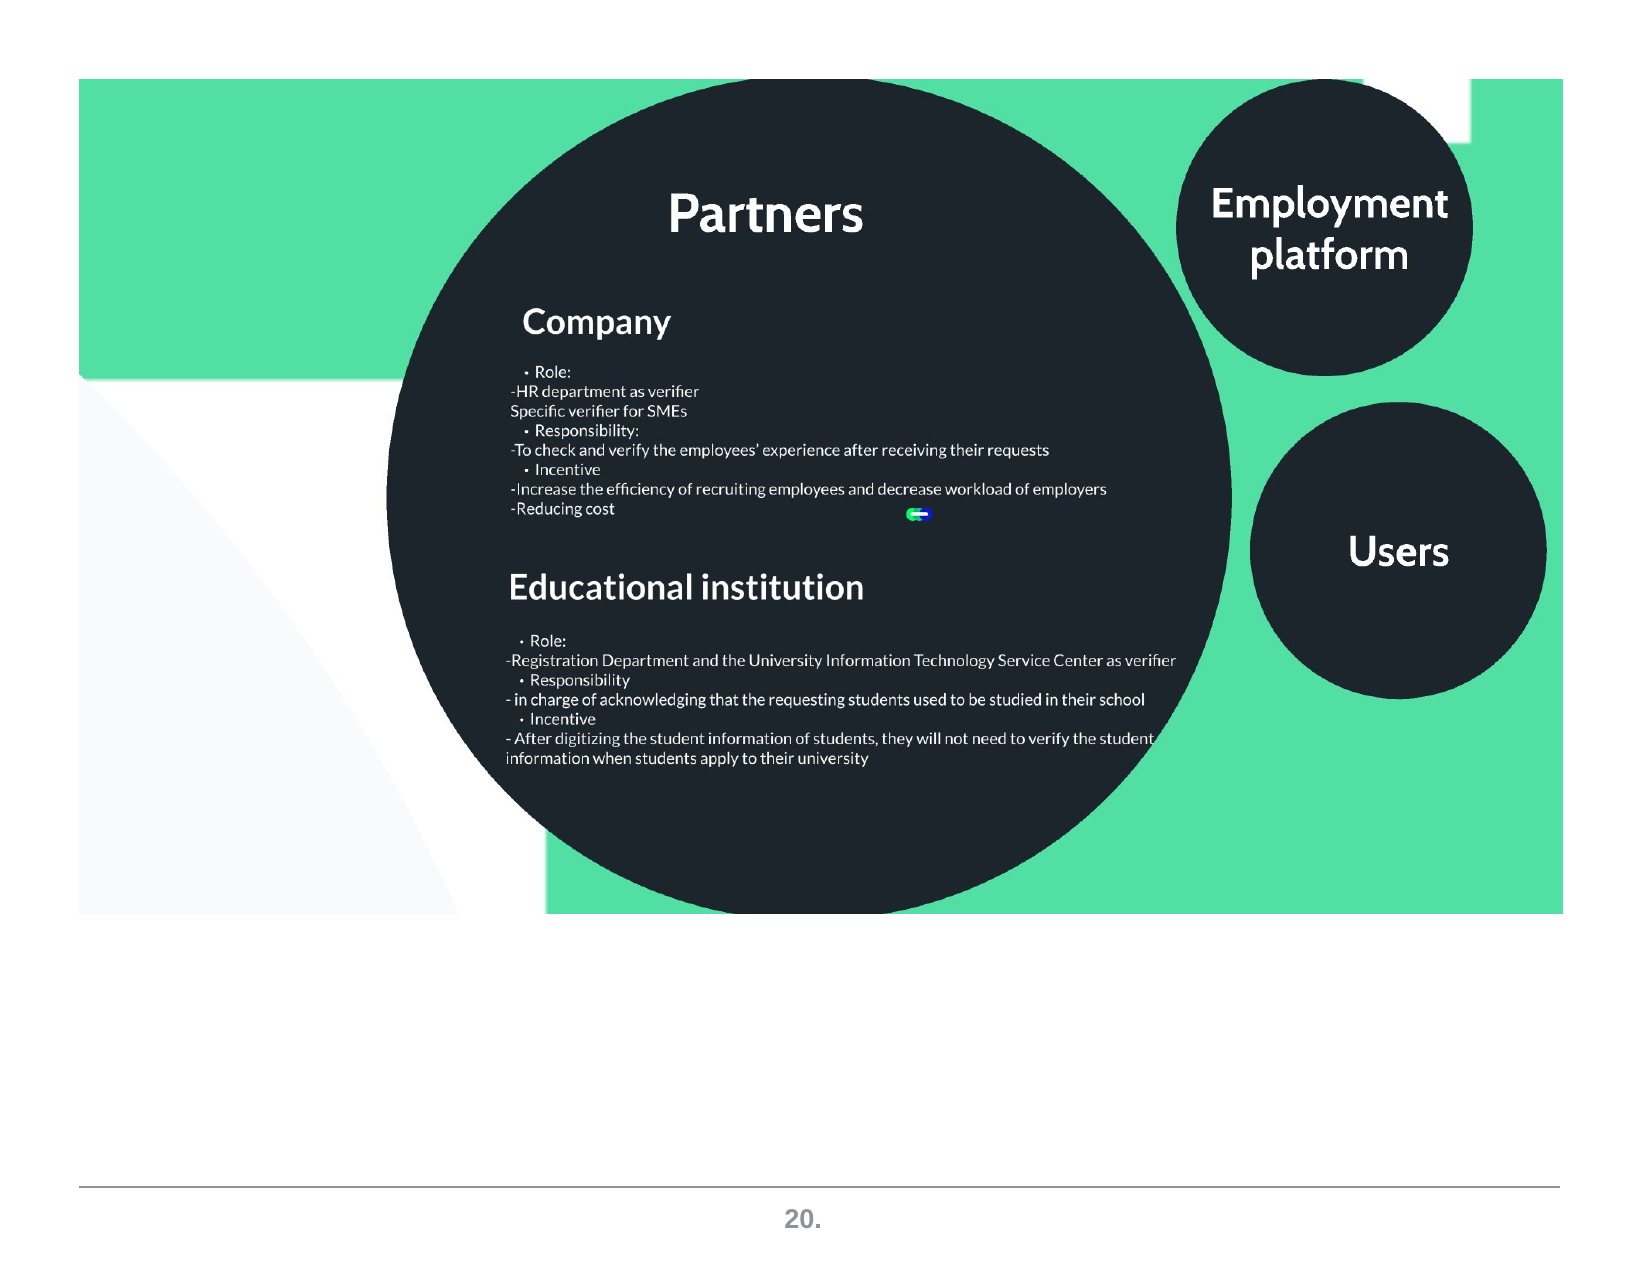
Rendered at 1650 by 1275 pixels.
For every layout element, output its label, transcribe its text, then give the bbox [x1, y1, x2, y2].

picture [78, 78, 1563, 914]
slide_number 10. [778, 1201, 825, 1275]
